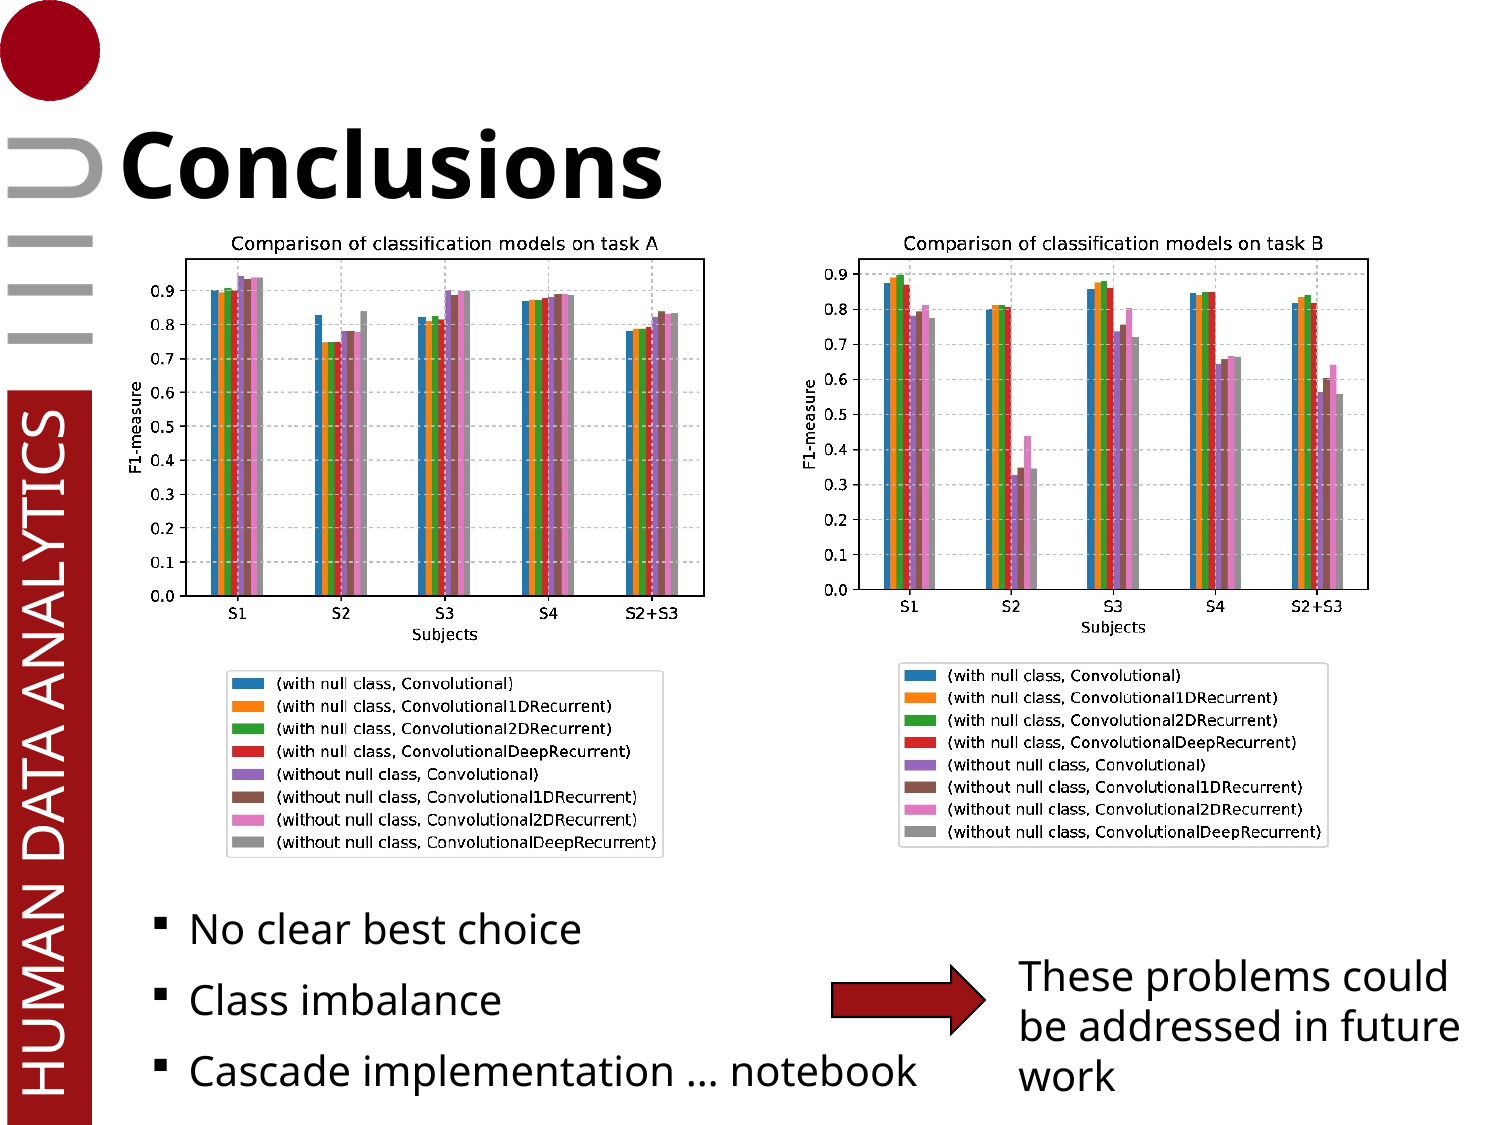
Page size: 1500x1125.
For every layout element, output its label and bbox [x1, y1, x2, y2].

text_box [831, 963, 987, 1037]
picture [117, 226, 719, 868]
picture [791, 226, 1383, 857]
text_box [1003, 942, 1500, 1107]
picture [0, 0, 103, 344]
list [135, 257, 1484, 1104]
title [103, 59, 1397, 278]
